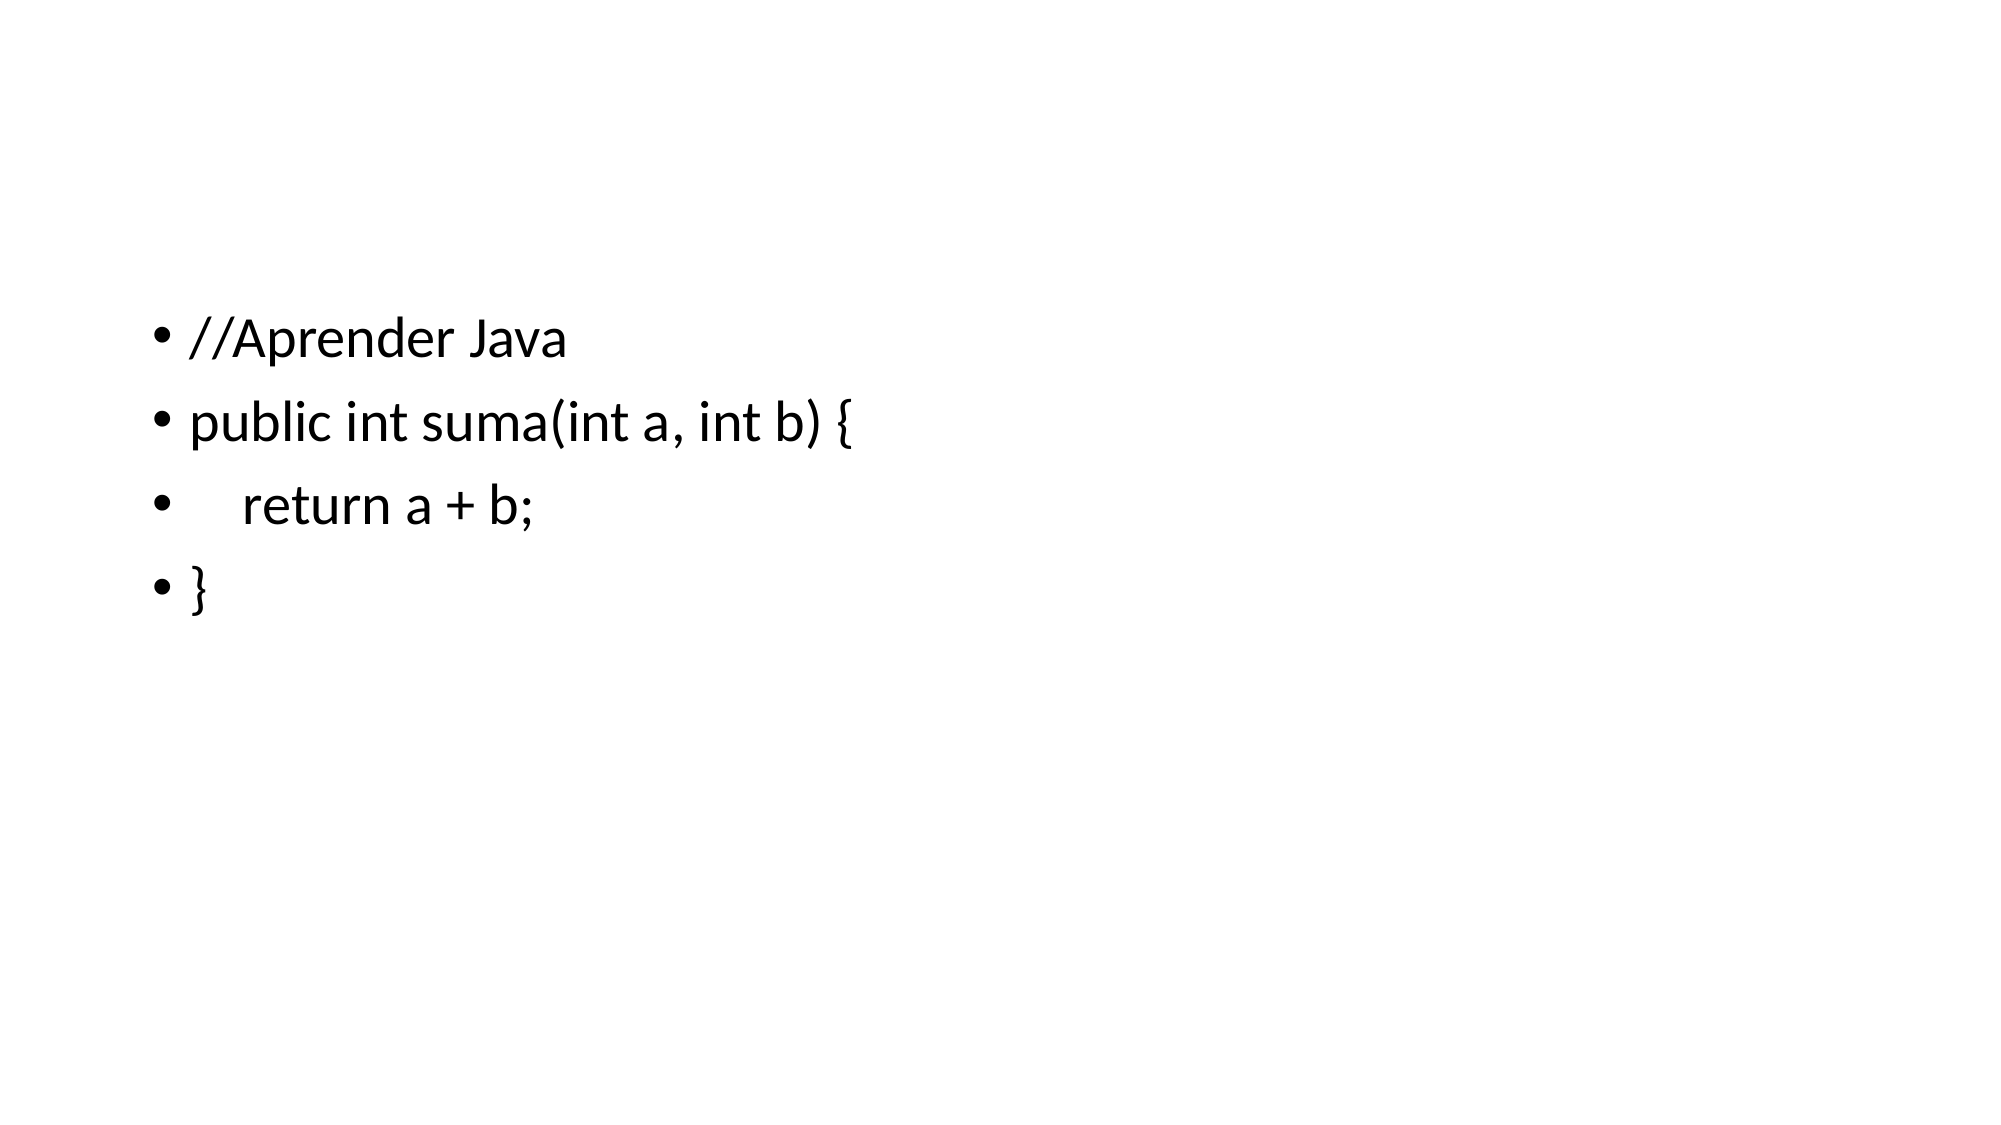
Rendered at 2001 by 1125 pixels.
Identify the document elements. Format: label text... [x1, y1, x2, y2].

list //Aprender Java public int suma(int a, int b) { return a + b; } [137, 299, 1863, 1014]
